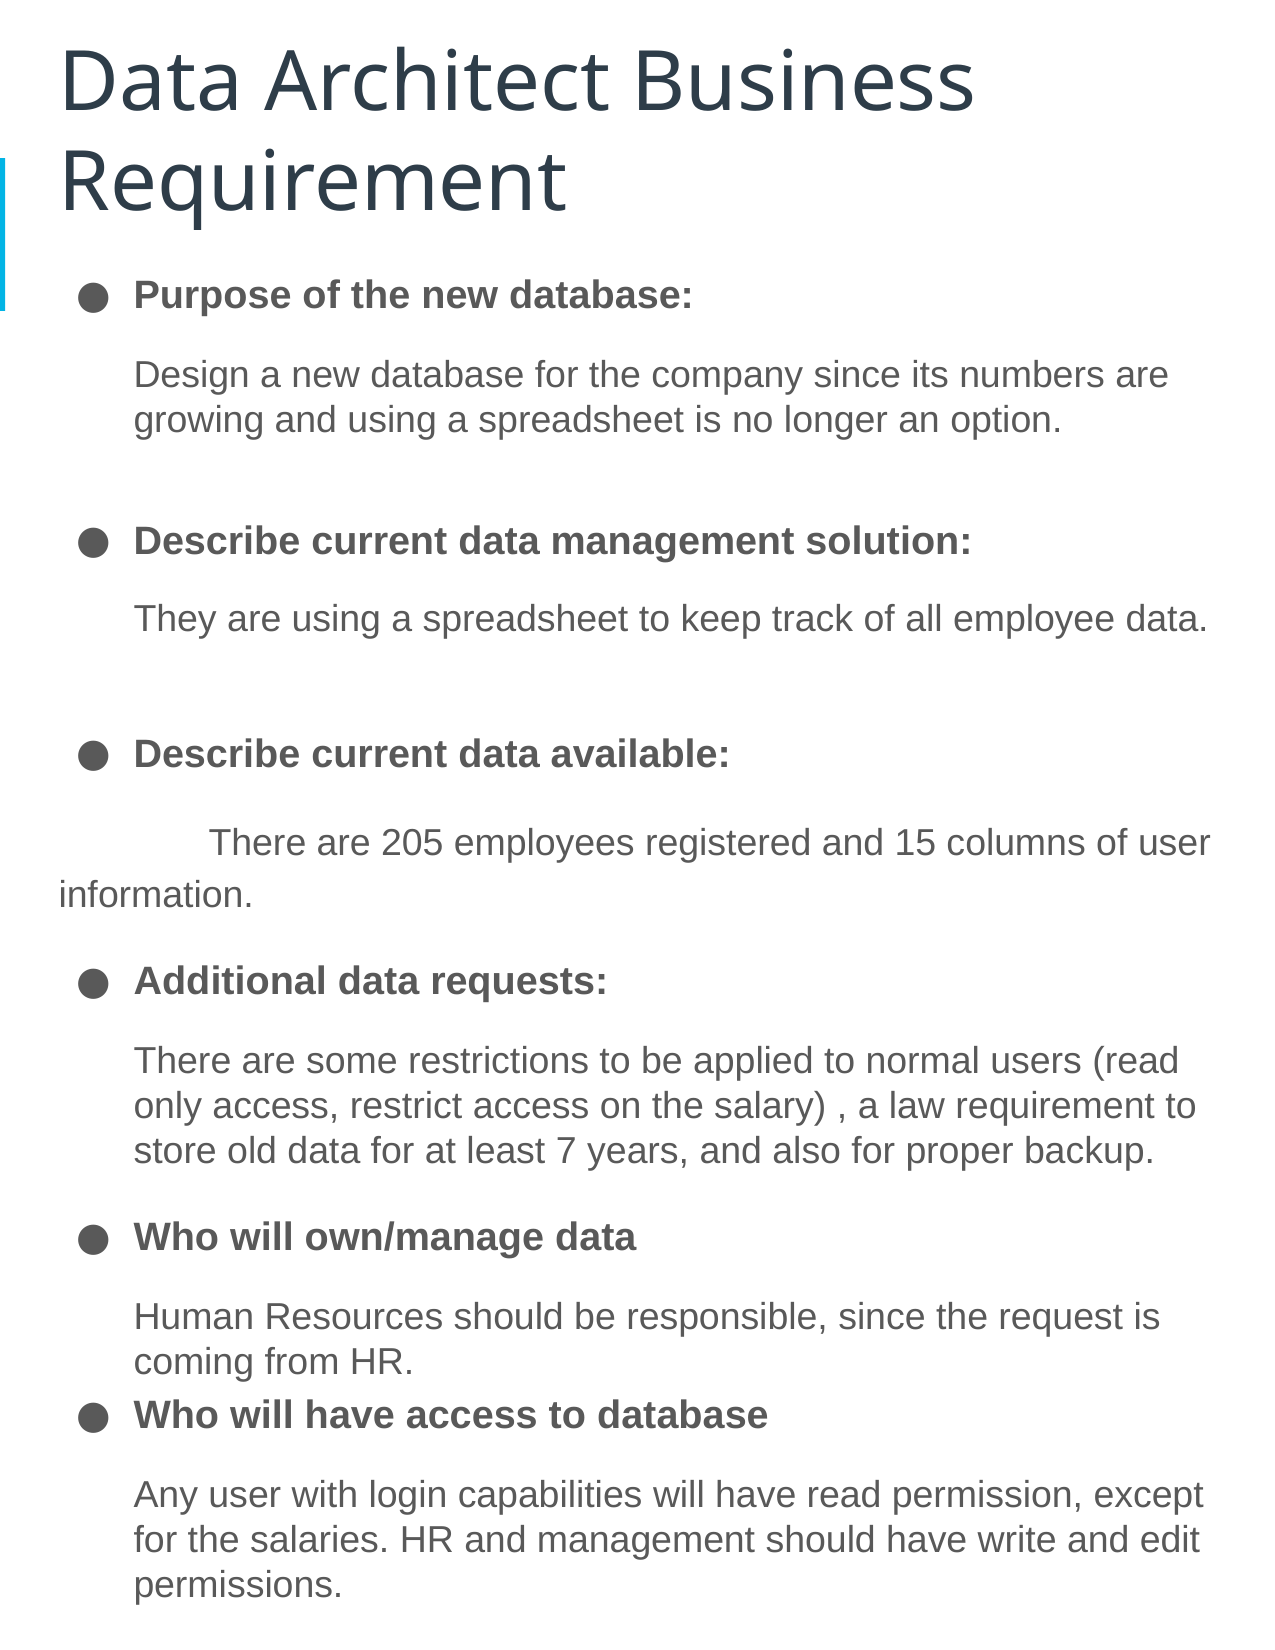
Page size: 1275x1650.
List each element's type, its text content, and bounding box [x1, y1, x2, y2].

title Data Architect Business Requirement [43, 35, 1232, 220]
list Purpose of the new database: Design a new database for the company since its numbers are growing and using a spreadsheet is no longer an option. Describe current data management solution: They are using a spreadsheet to keep track of all employee data. Describe current data available: There are 205 employees registered and 15 columns of user information. Additional data requests: There are some restrictions to be applied to normal users (read only access, restrict access on the salary) , a law requirement to store old data for at least 7 years, and also for proper backup. Who will own/manage data Human Resources should be responsible, since the request is coming from HR. Who will have access to database Any user with login capabilities will have read permission, except for the salaries. HR and management should have write and edit permissions. [43, 254, 1232, 1639]
